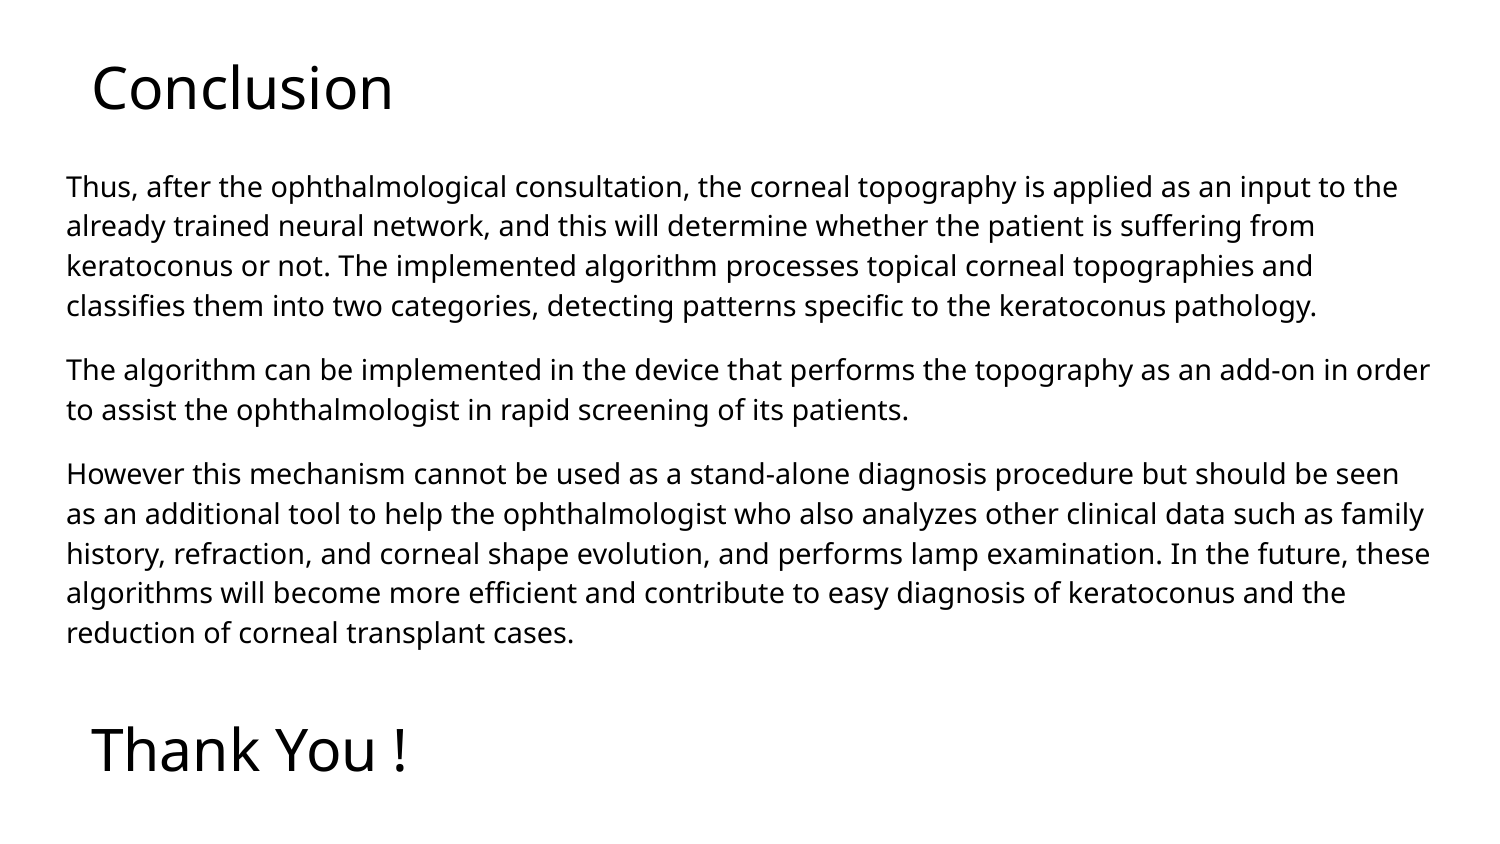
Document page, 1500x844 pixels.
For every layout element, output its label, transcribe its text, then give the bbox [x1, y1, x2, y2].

title Conclusion [76, 35, 1474, 137]
title Thank You ! [76, 698, 1474, 799]
title Thus, after the ophthalmological consultation, the corneal topography is applied as an input to the already trained neural network, and this will determine whether the patient is suffering from keratoconus or not. The implemented algorithm processes topical corneal topographies and classifies them into two categories, detecting patterns specific to the keratoconus pathology. The algorithm can be implemented in the device that performs the topography as an add-on in order to assist the ophthalmologist in rapid screening of its patients. However this mechanism cannot be used as a stand-alone diagnosis procedure but should be seen as an additional tool to help the ophthalmologist who also analyzes other clinical data such as family history, refraction, and corneal shape evolution, and performs lamp examination. In the future, these algorithms will become more efficient and contribute to easy diagnosis of keratoconus and the reduction of corneal transplant cases. [51, 148, 1449, 249]
